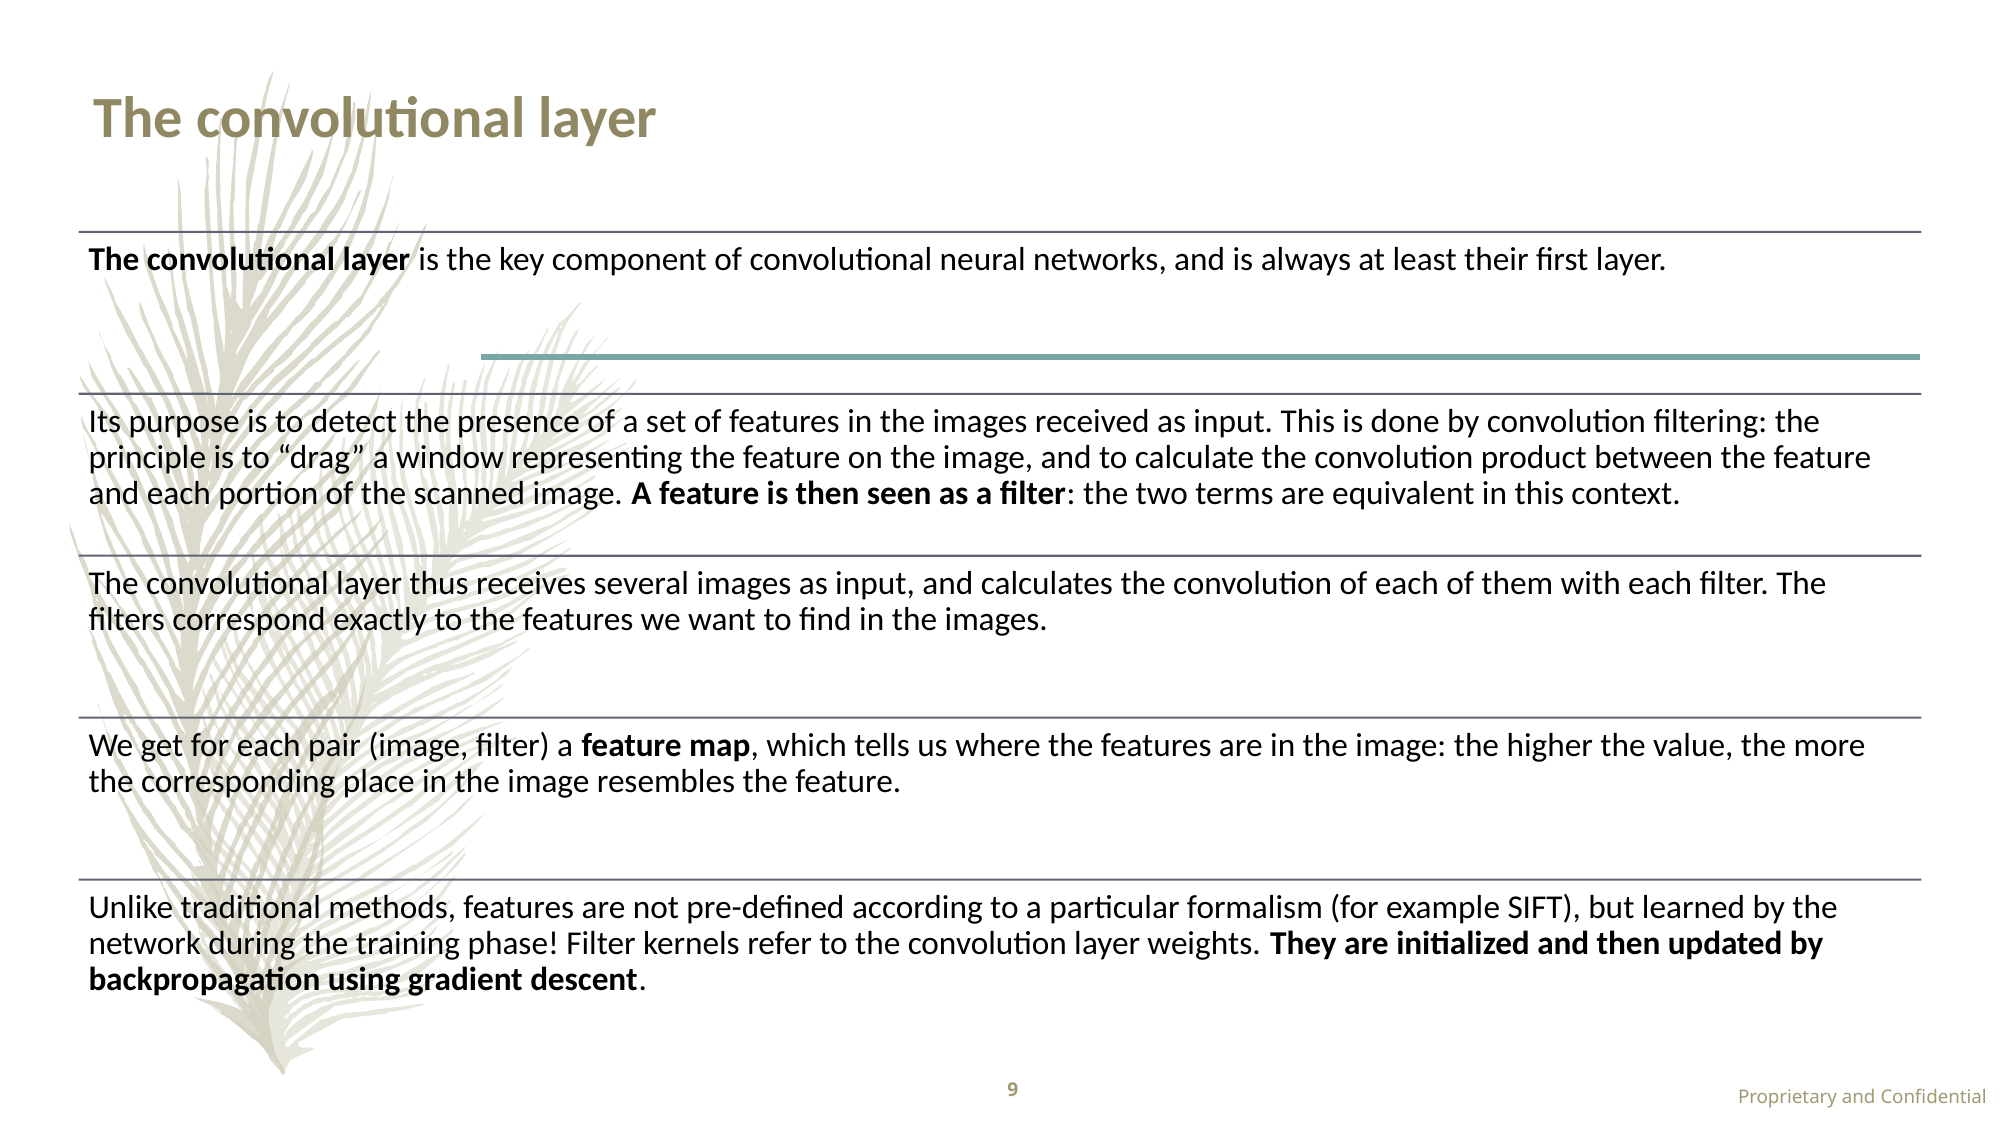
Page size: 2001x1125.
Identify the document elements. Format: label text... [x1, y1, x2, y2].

title The convolutional layer [78, 15, 1922, 159]
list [78, 231, 1922, 1042]
slide_number 9 [948, 1069, 1039, 1112]
footer Proprietary and Confidential [1699, 1075, 2000, 1118]
